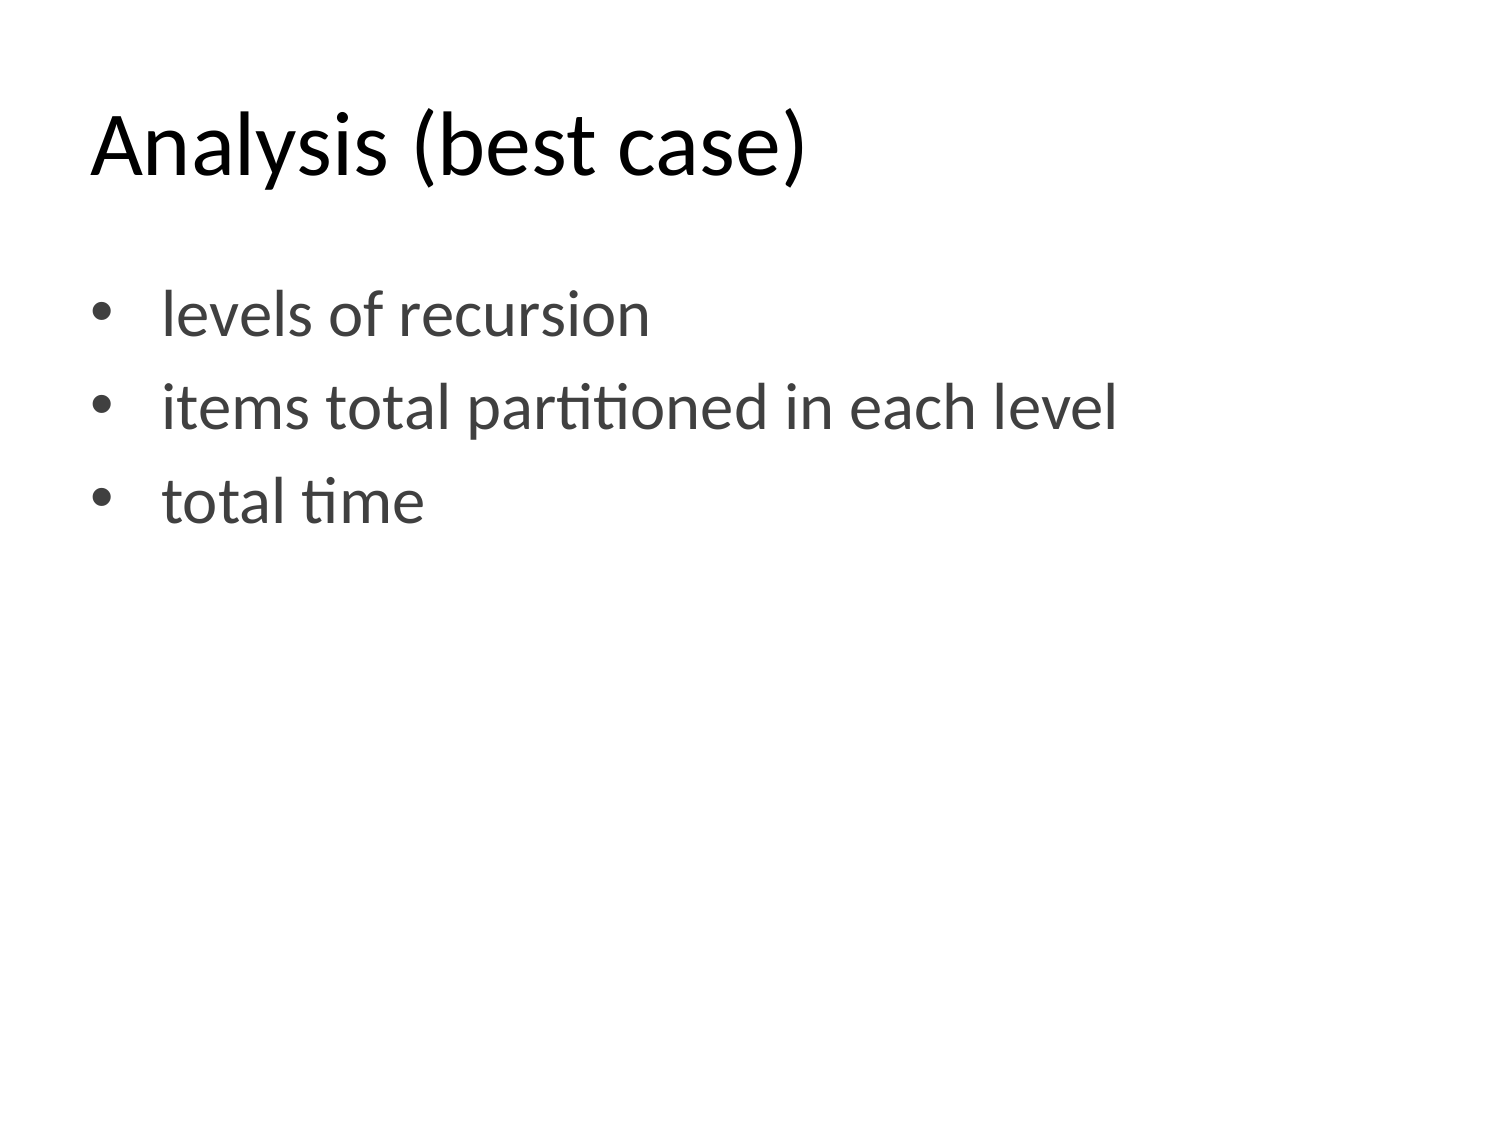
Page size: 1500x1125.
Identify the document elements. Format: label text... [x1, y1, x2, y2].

title Analysis (best case) [75, 45, 1425, 233]
